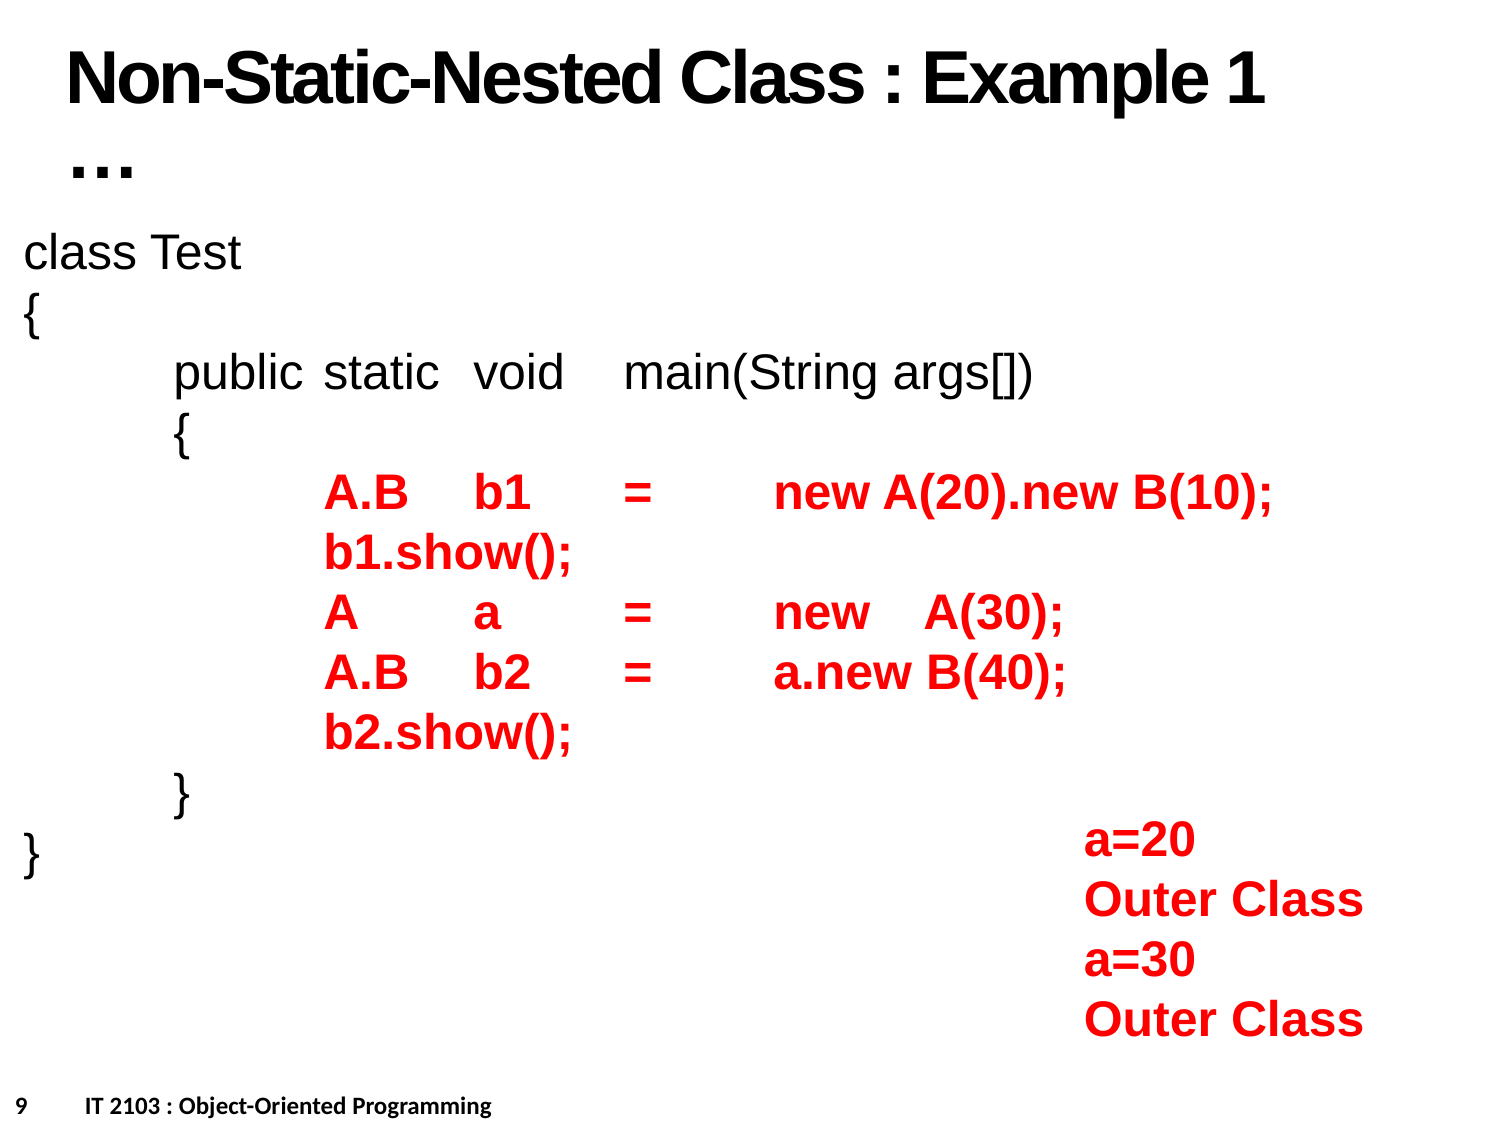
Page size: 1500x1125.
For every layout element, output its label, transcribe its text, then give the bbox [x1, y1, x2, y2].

text_box class Test { public static void main(String args[]) { A.B b1 = new A(20).new B(10); b1.show(); A a = new A(30); A.B b2 = a.new B(40); b2.show(); } } [8, 212, 1323, 888]
list Non-Static-Nested Class : Example 1 … [50, 24, 1282, 212]
text_box a=20 Outer Class a=30 Outer Class [1068, 798, 1471, 1054]
